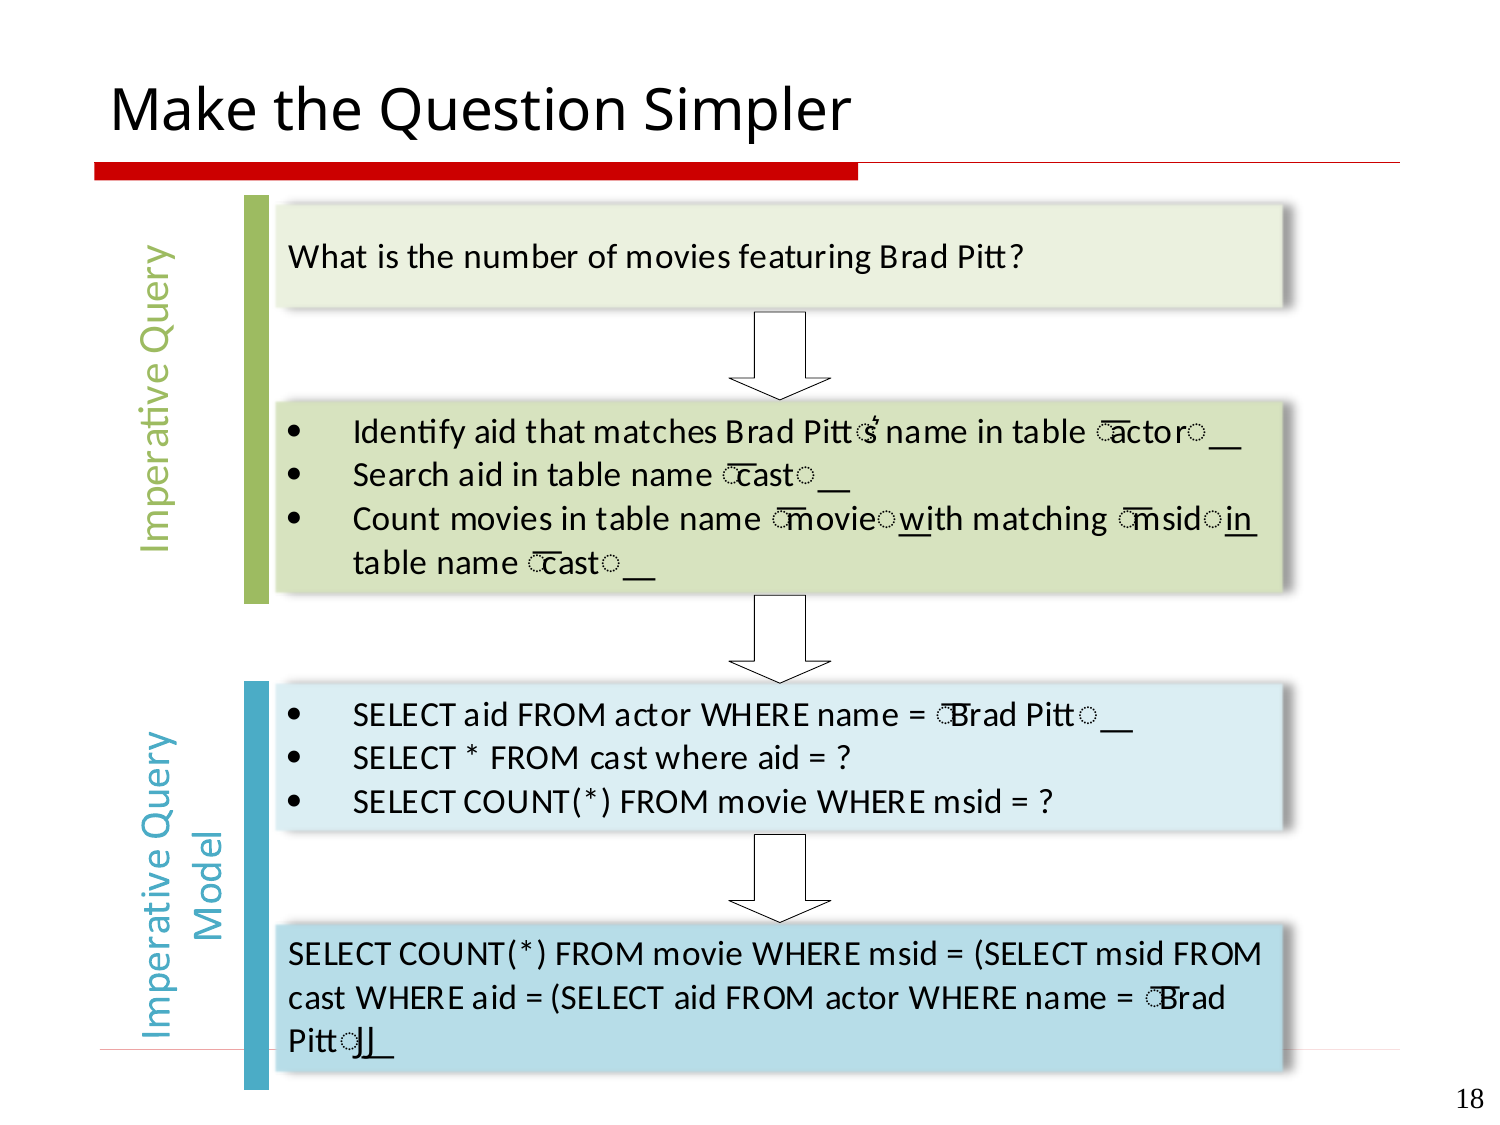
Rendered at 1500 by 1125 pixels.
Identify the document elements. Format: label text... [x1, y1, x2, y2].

slide_number 18 [1175, 1072, 1500, 1125]
title Make the Question Simpler [94, 24, 1407, 150]
picture [112, 183, 1313, 1091]
